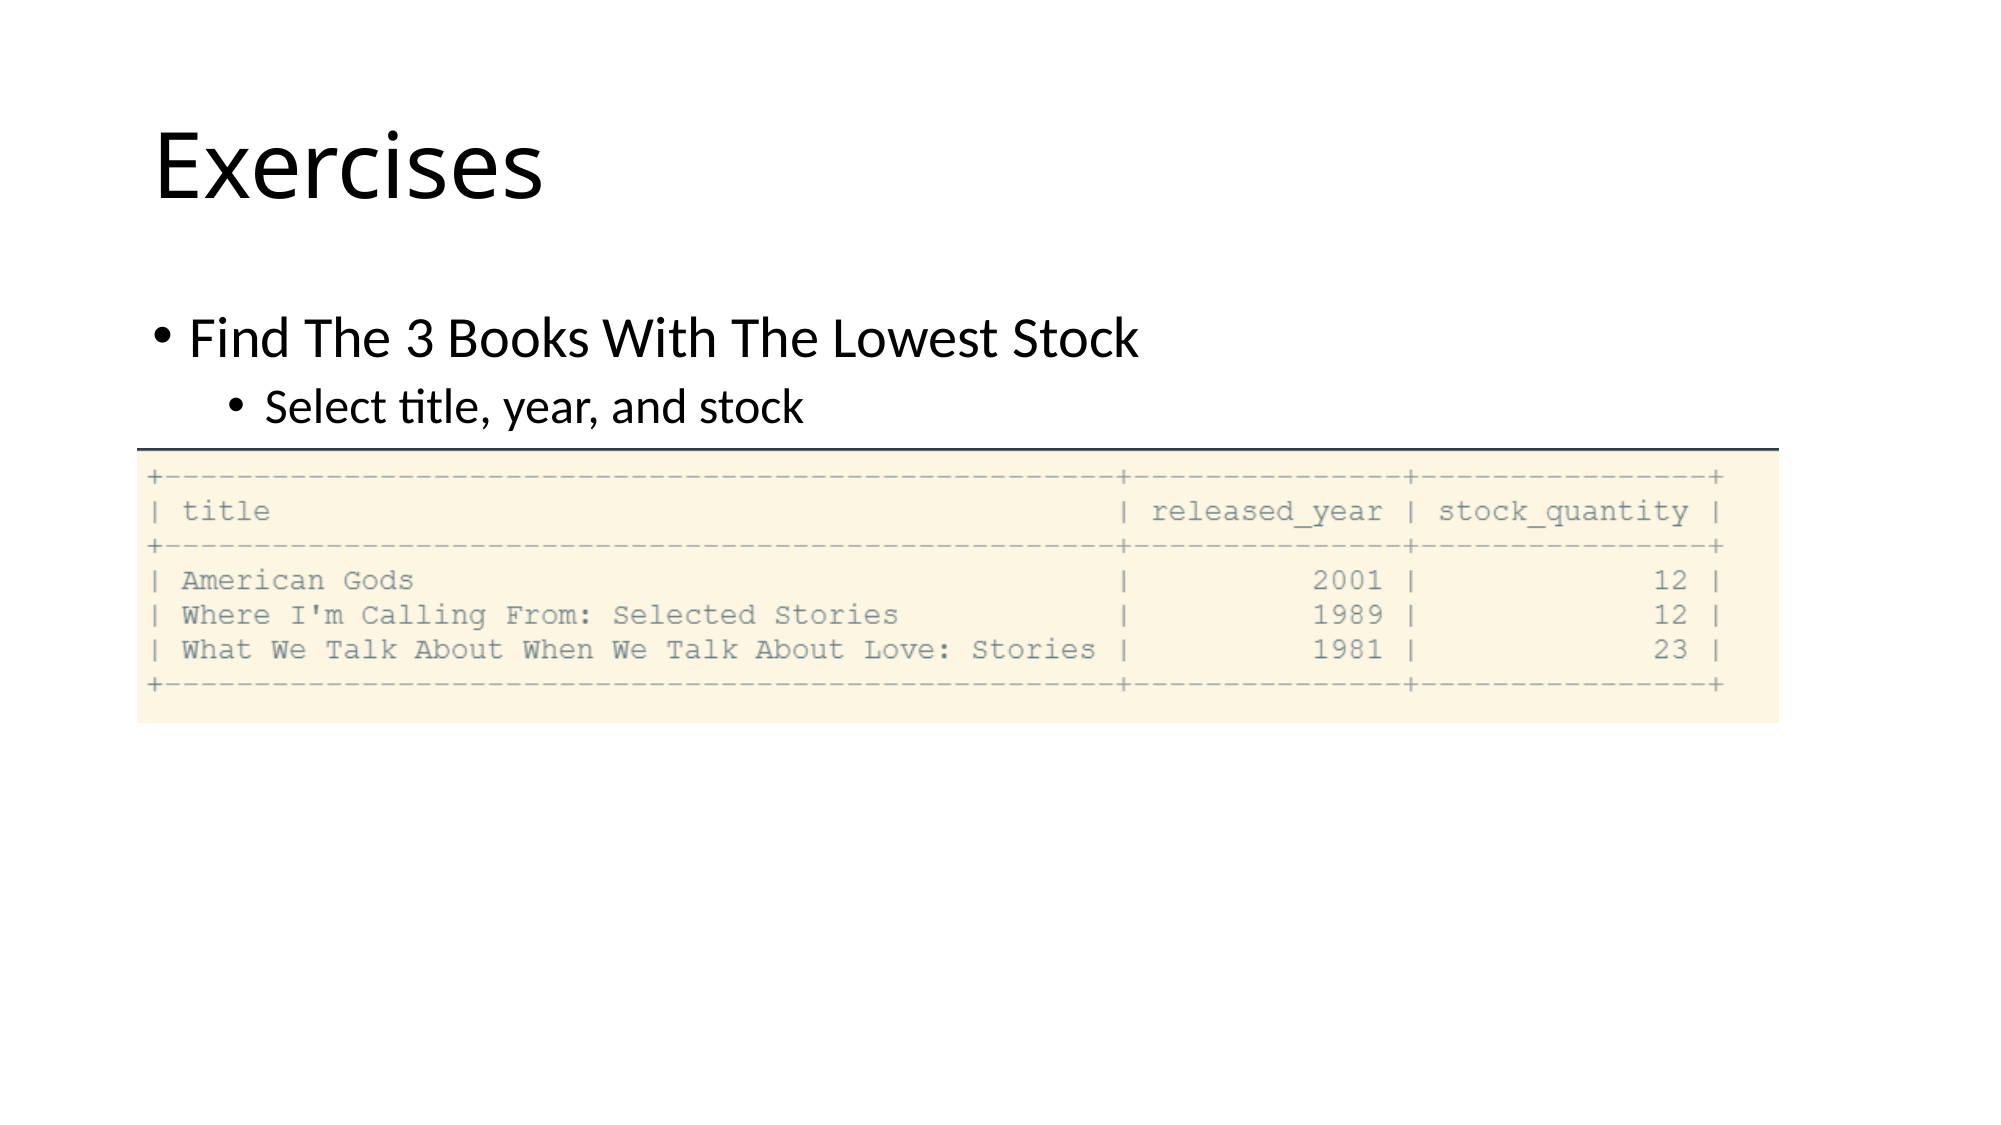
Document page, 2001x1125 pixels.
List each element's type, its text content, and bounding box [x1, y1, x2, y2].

list Find The 3 Books With The Lowest Stock Select title, year, and stock [137, 299, 1863, 1014]
picture [137, 448, 1779, 723]
title Exercises [137, 59, 1863, 278]
